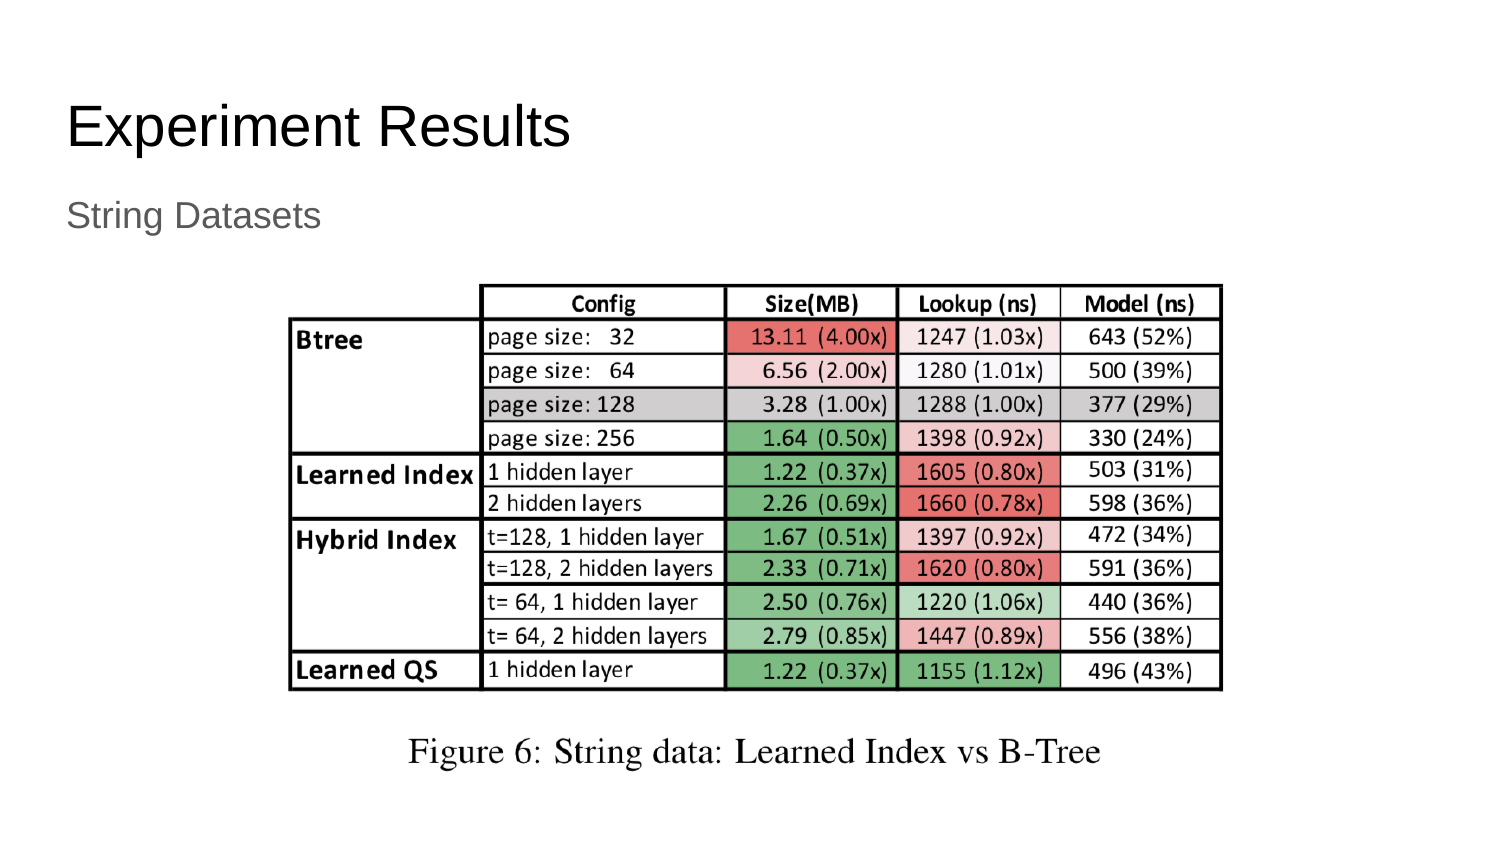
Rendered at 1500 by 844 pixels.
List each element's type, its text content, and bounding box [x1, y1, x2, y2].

title String Datasets [51, 166, 1449, 261]
title Experiment Results [51, 72, 1449, 166]
picture [258, 260, 1242, 794]
